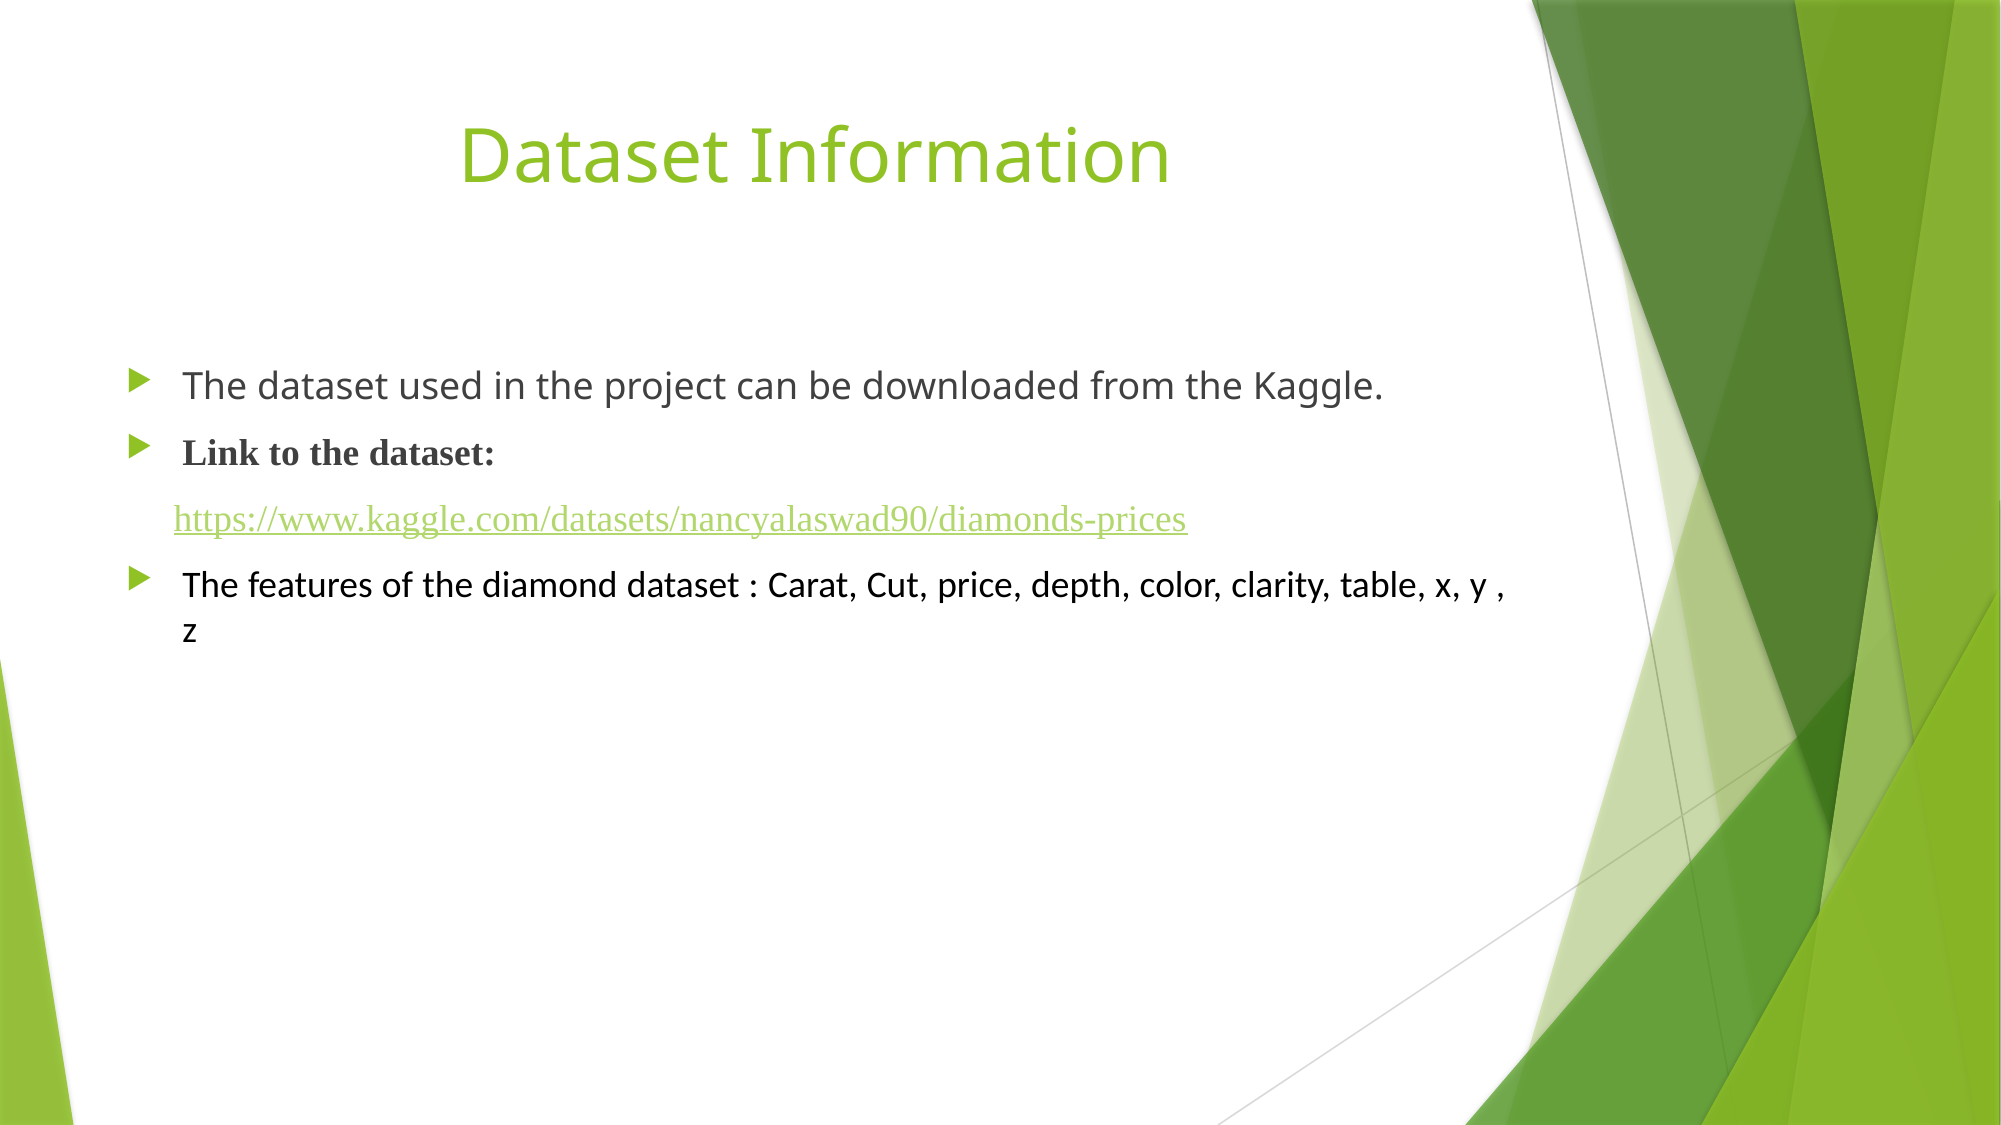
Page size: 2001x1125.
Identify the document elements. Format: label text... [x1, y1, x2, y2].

list The dataset used in the project can be downloaded from the Kaggle. Link to the dataset: https://www.kaggle.com/datasets/nancyalaswad90/diamonds-prices The features of the diamond dataset : ​Carat, Cut, price, depth, color, clarity, table, x, y , z ​ [111, 354, 1522, 992]
title Dataset Information [111, 99, 1522, 317]
